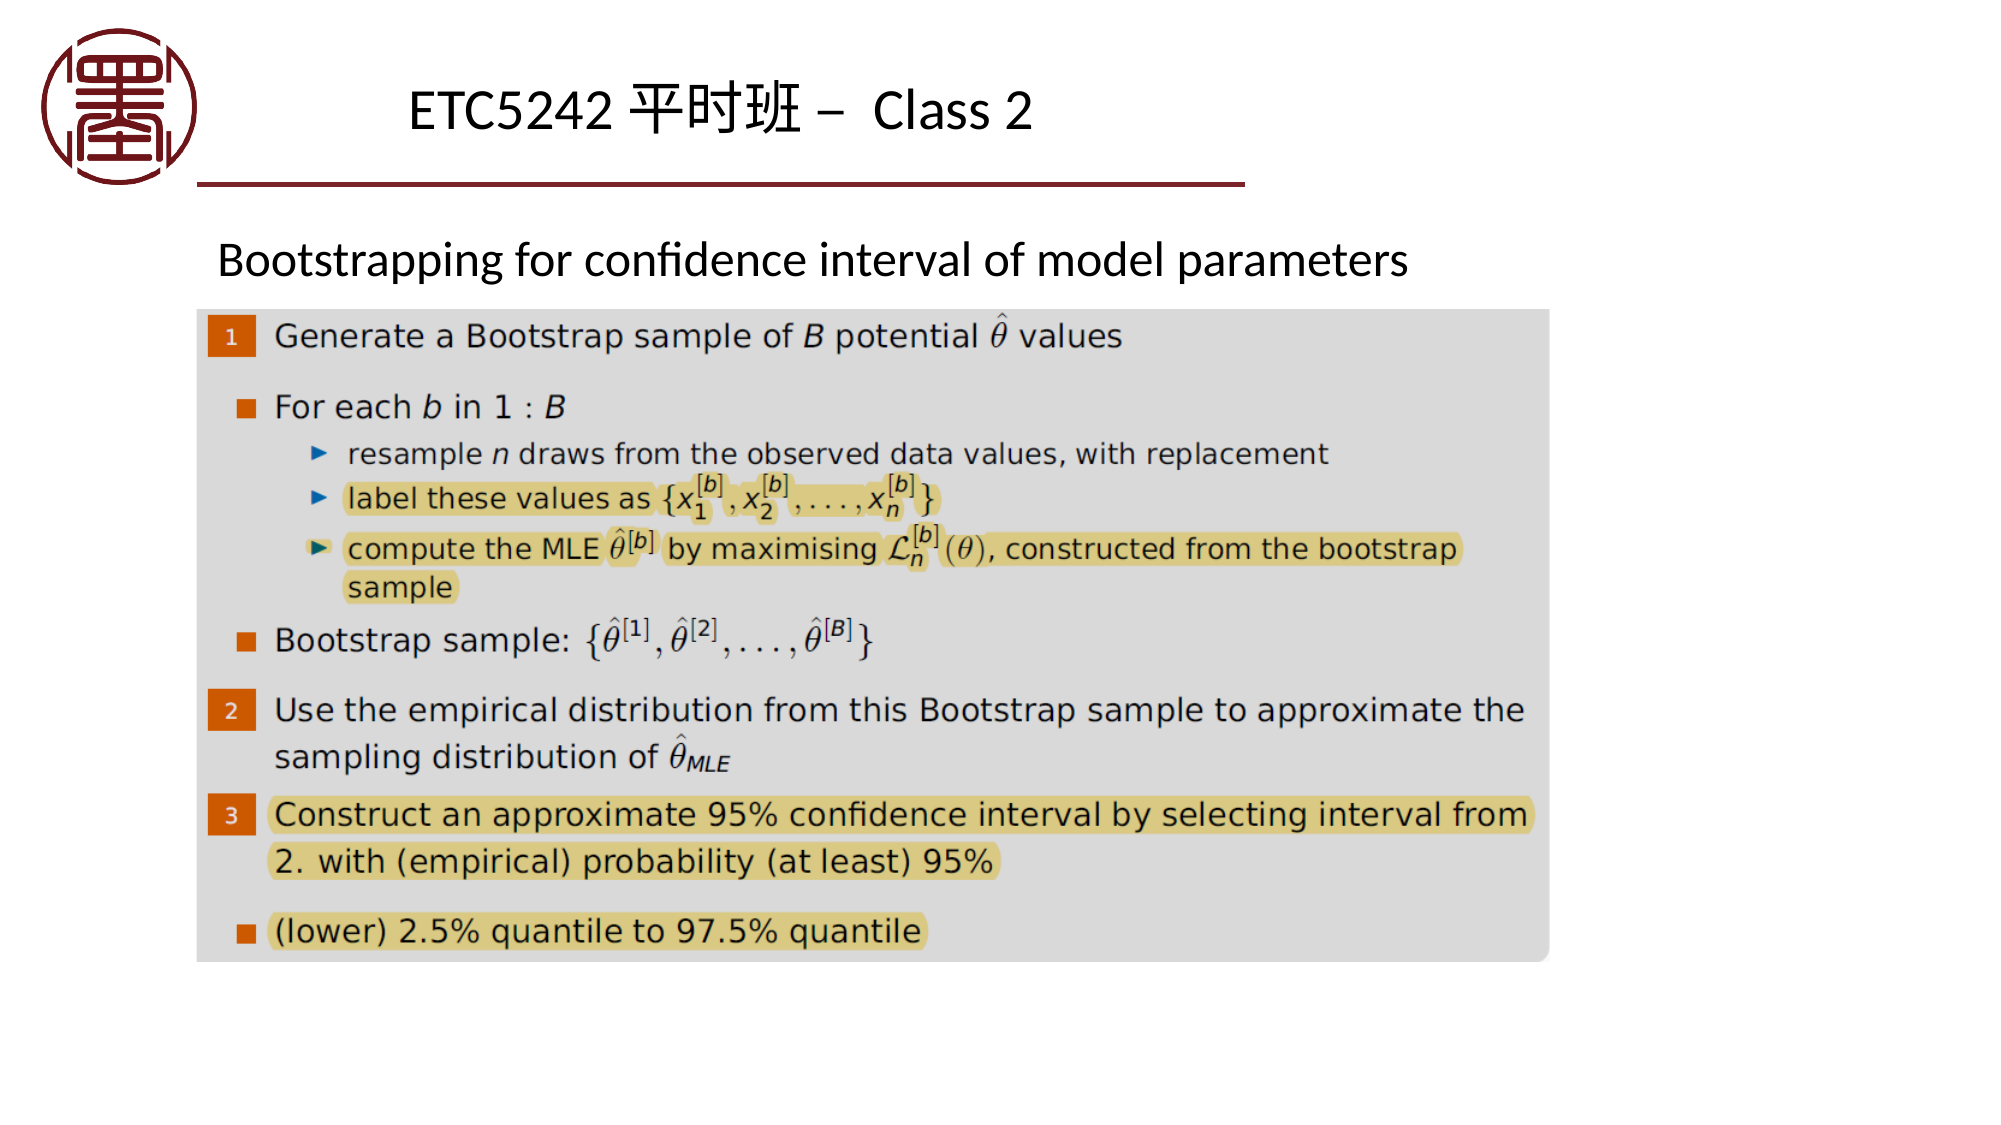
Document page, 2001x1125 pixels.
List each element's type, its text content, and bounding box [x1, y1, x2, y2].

text_box Bootstrapping for confidence interval of model parameters [202, 219, 1425, 295]
picture [41, 28, 197, 185]
text_box ETC5242平时班 – Class 2 [394, 63, 1050, 149]
picture [196, 309, 1550, 962]
